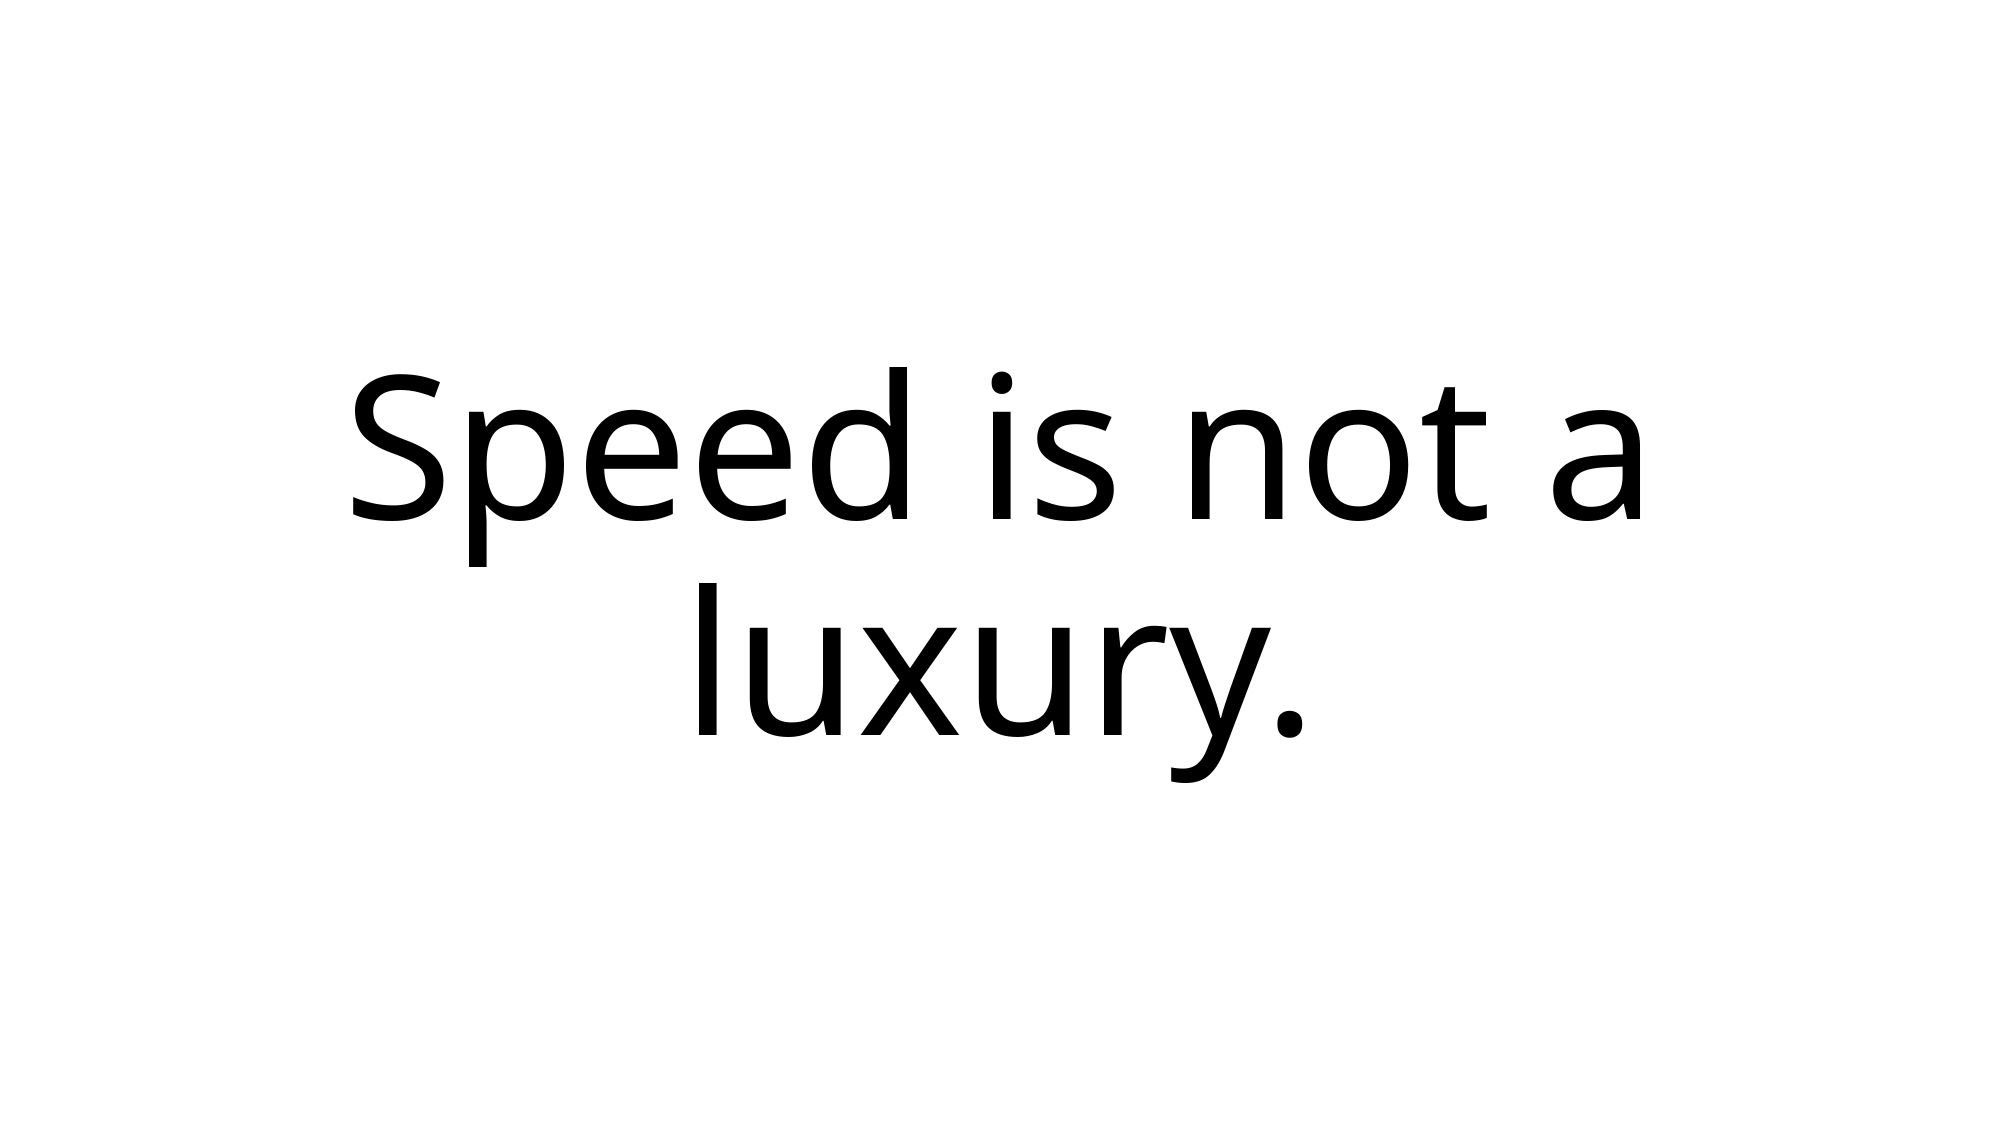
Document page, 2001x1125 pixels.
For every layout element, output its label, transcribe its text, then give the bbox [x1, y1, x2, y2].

list Speed is not a luxury. [0, 0, 2000, 1125]
